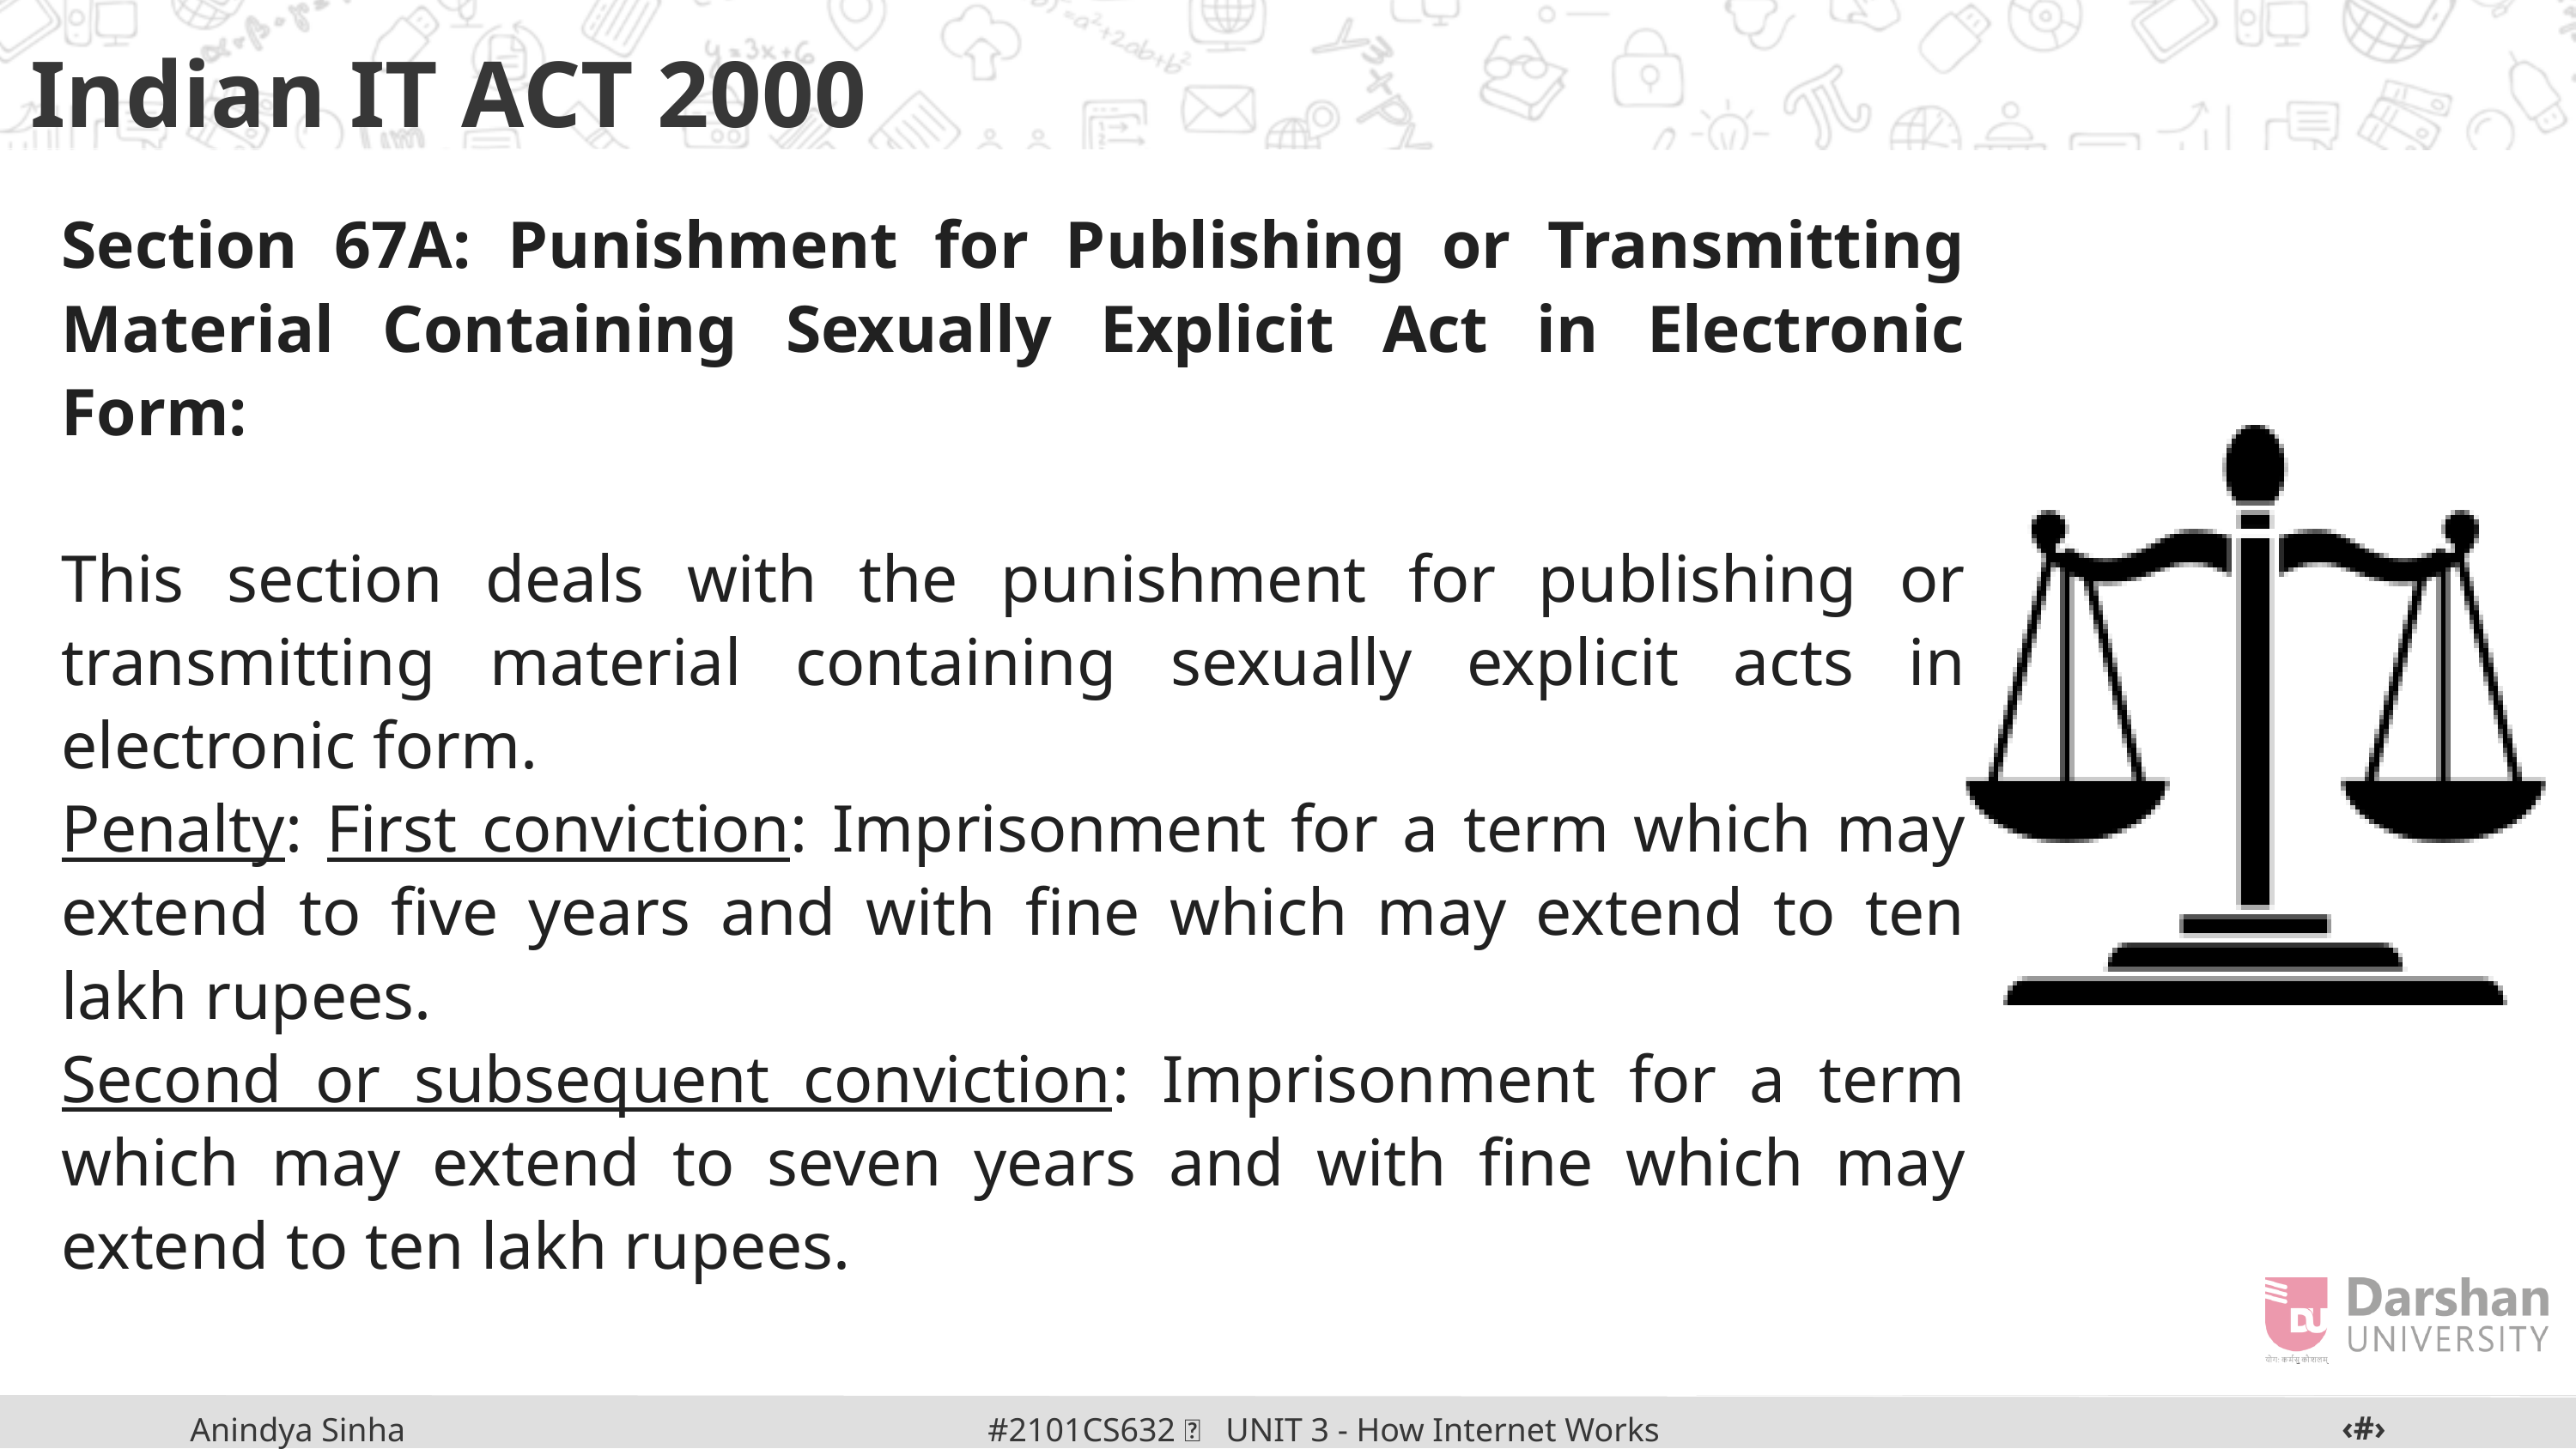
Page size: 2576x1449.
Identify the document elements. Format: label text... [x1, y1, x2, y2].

text_box Indian IT ACT 2000 [30, 27, 2546, 146]
text_box Anindya Sinha [190, 1405, 744, 1448]
text_box [1965, 425, 2546, 1005]
text_box #2101CS632  UNIT 3 - How Internet Works [853, 1405, 1795, 1448]
text_box [0, 1405, 2576, 1449]
text_box ‹#› [1832, 1405, 2386, 1446]
text_box [2265, 1277, 2549, 1364]
text_box Section 67A: Punishment for Publishing or Transmitting Material Containing Sexually Explicit Act in Electronic Form: This section deals with the punishment for publishing or transmitting material containing sexually explicit acts in electronic form. Penalty: First conviction: Imprisonment for a term which may extend to five years and with fine which may extend to ten lakh rupees. Second or subsequent conviction: Imprisonment for a term which may extend to seven years and with fine which may extend to ten lakh rupees. [61, 197, 1966, 1282]
text_box [0, 0, 2576, 149]
